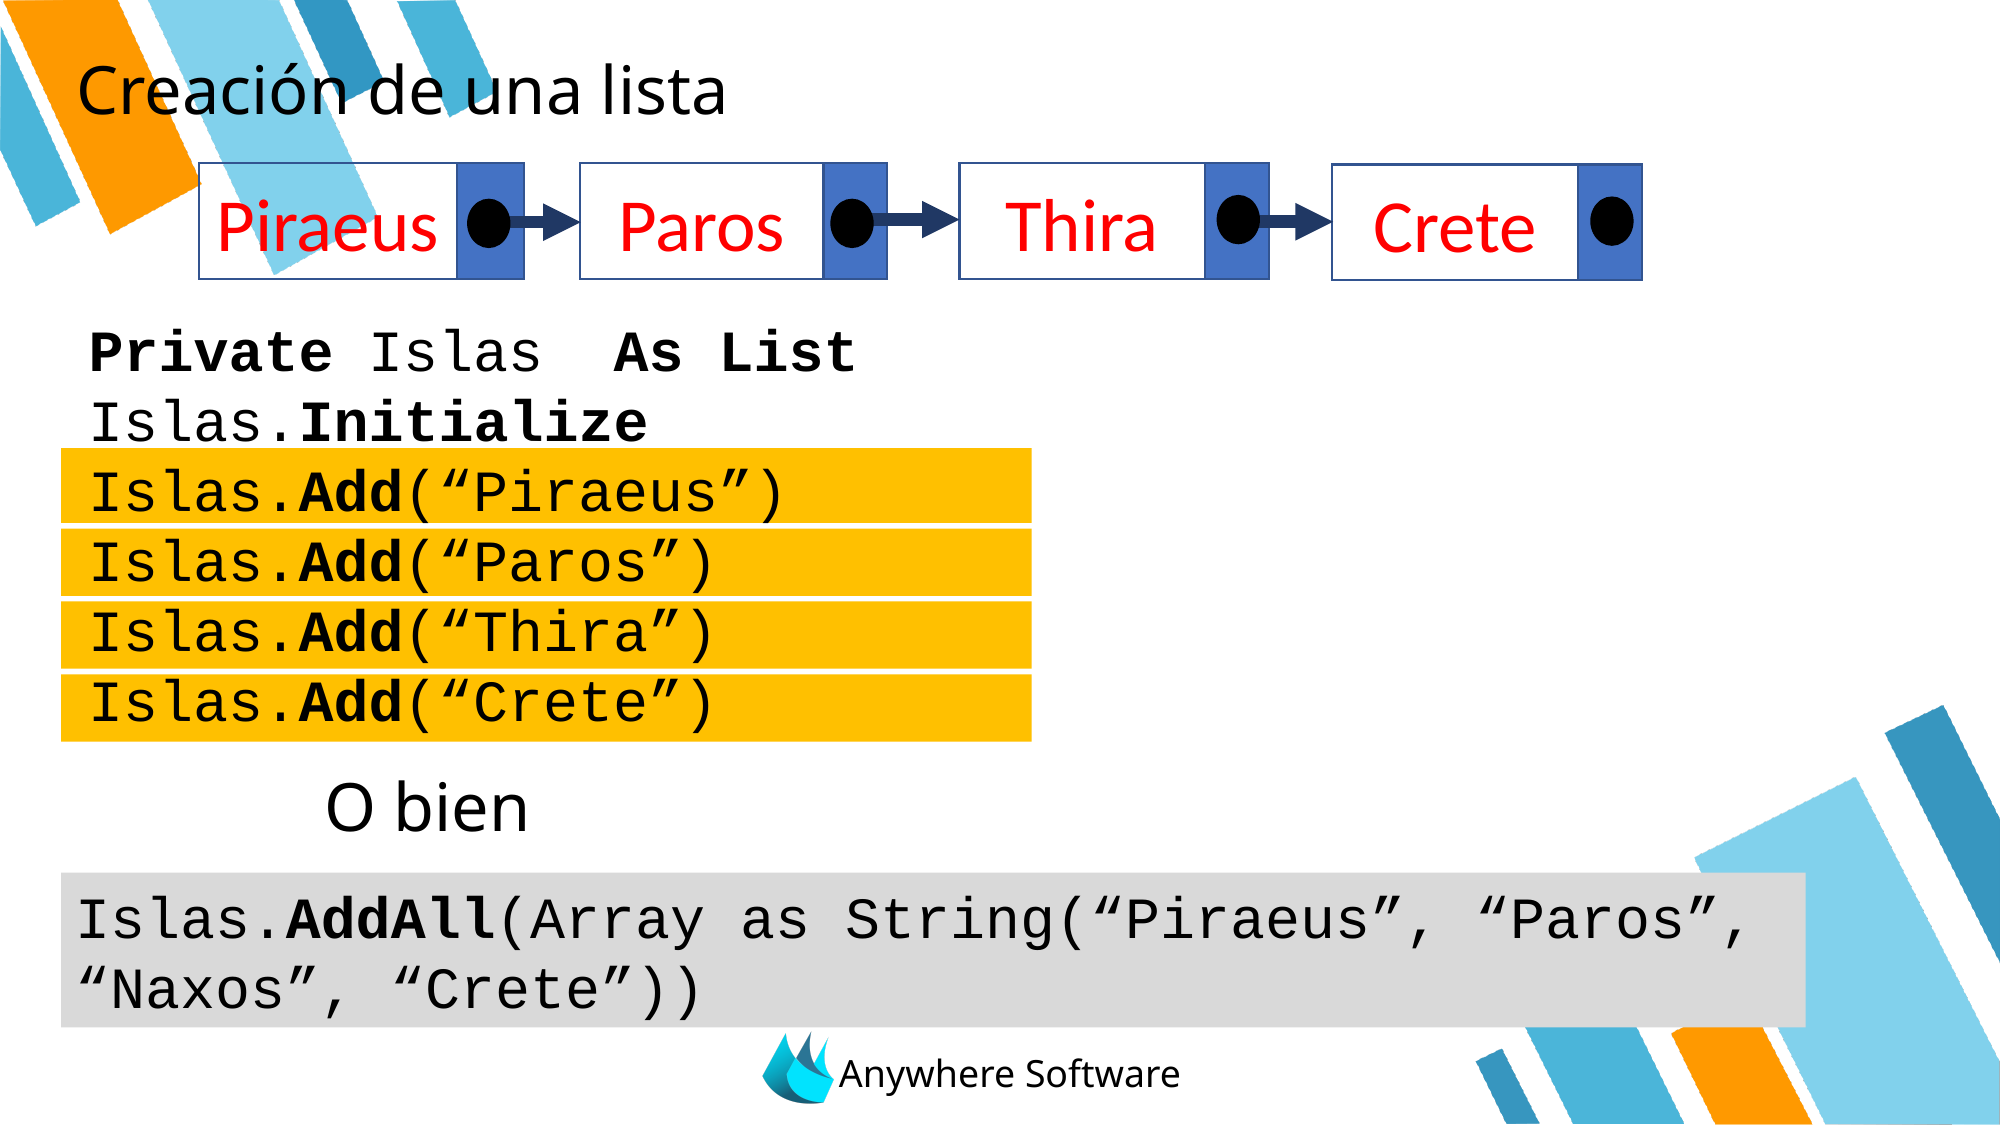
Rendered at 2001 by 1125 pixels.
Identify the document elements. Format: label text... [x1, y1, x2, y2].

text_box [960, 528, 1033, 597]
text_box [960, 600, 1033, 670]
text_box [959, 163, 1269, 279]
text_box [199, 163, 524, 279]
text_box O bien [297, 757, 558, 852]
text_box [60, 673, 1033, 743]
text_box Islas.AddAll(Array as String(“Piraeus”, “Paros”, “Naxos”, “Crete”)) [61, 872, 1806, 1028]
text_box [60, 528, 73, 597]
text_box Private Islas As List Islas.Initialize Islas.Add(“Piraeus”) Islas.Add(“Paros”) Islas.Add(“Thira”) Islas.Add(“Crete”) [73, 305, 960, 741]
picture [0, 0, 2000, 1125]
text_box [60, 447, 73, 524]
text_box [1332, 164, 1642, 280]
title Creación de una lista [61, 22, 1863, 165]
text_box [960, 447, 1033, 524]
text_box [60, 600, 73, 670]
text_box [579, 163, 888, 279]
